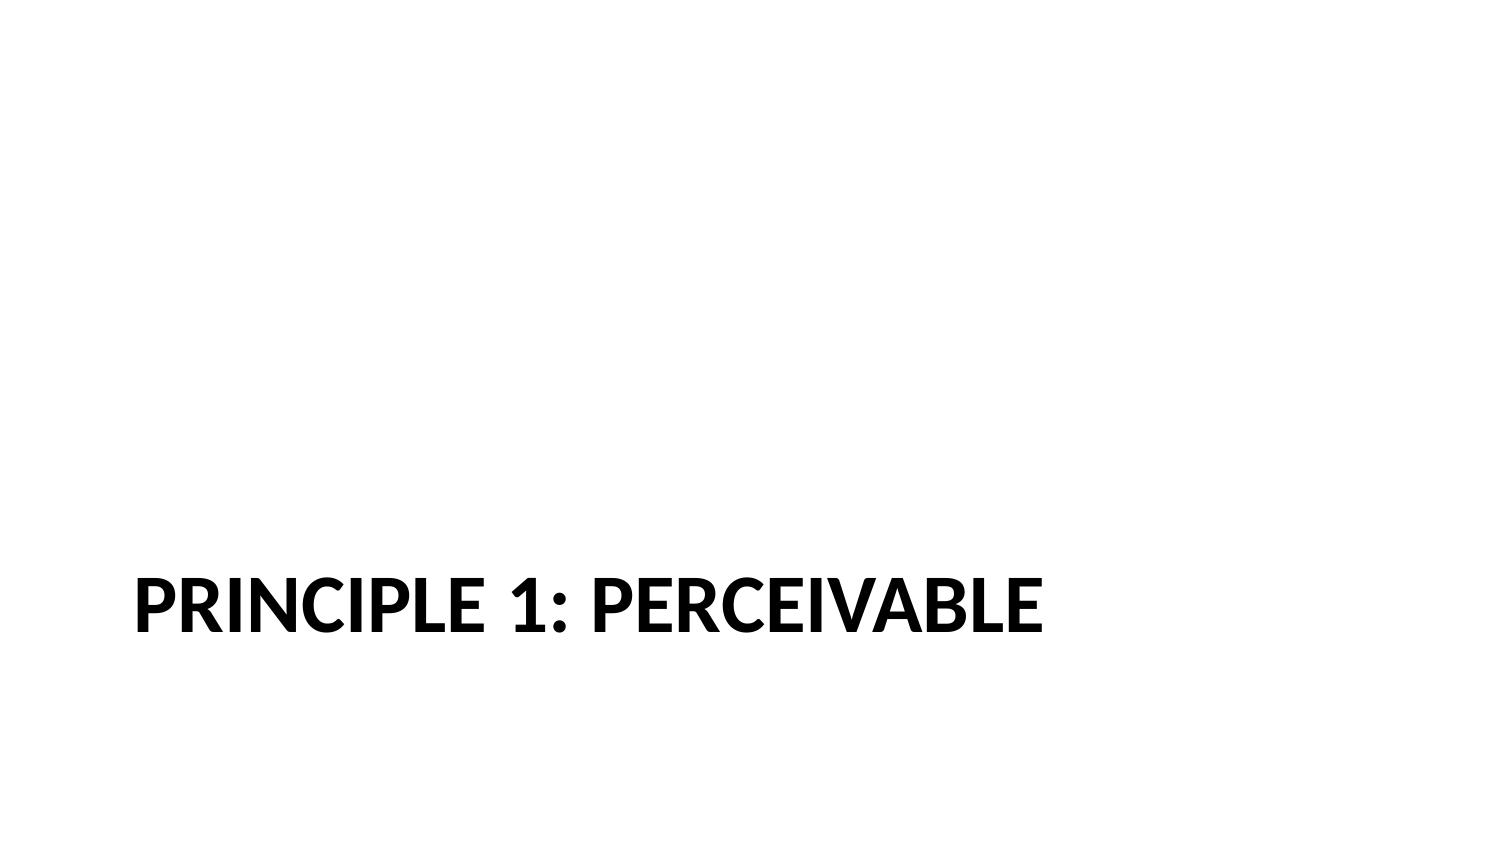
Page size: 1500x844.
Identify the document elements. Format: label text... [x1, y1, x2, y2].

title Principle 1: Perceivable [118, 542, 1394, 710]
